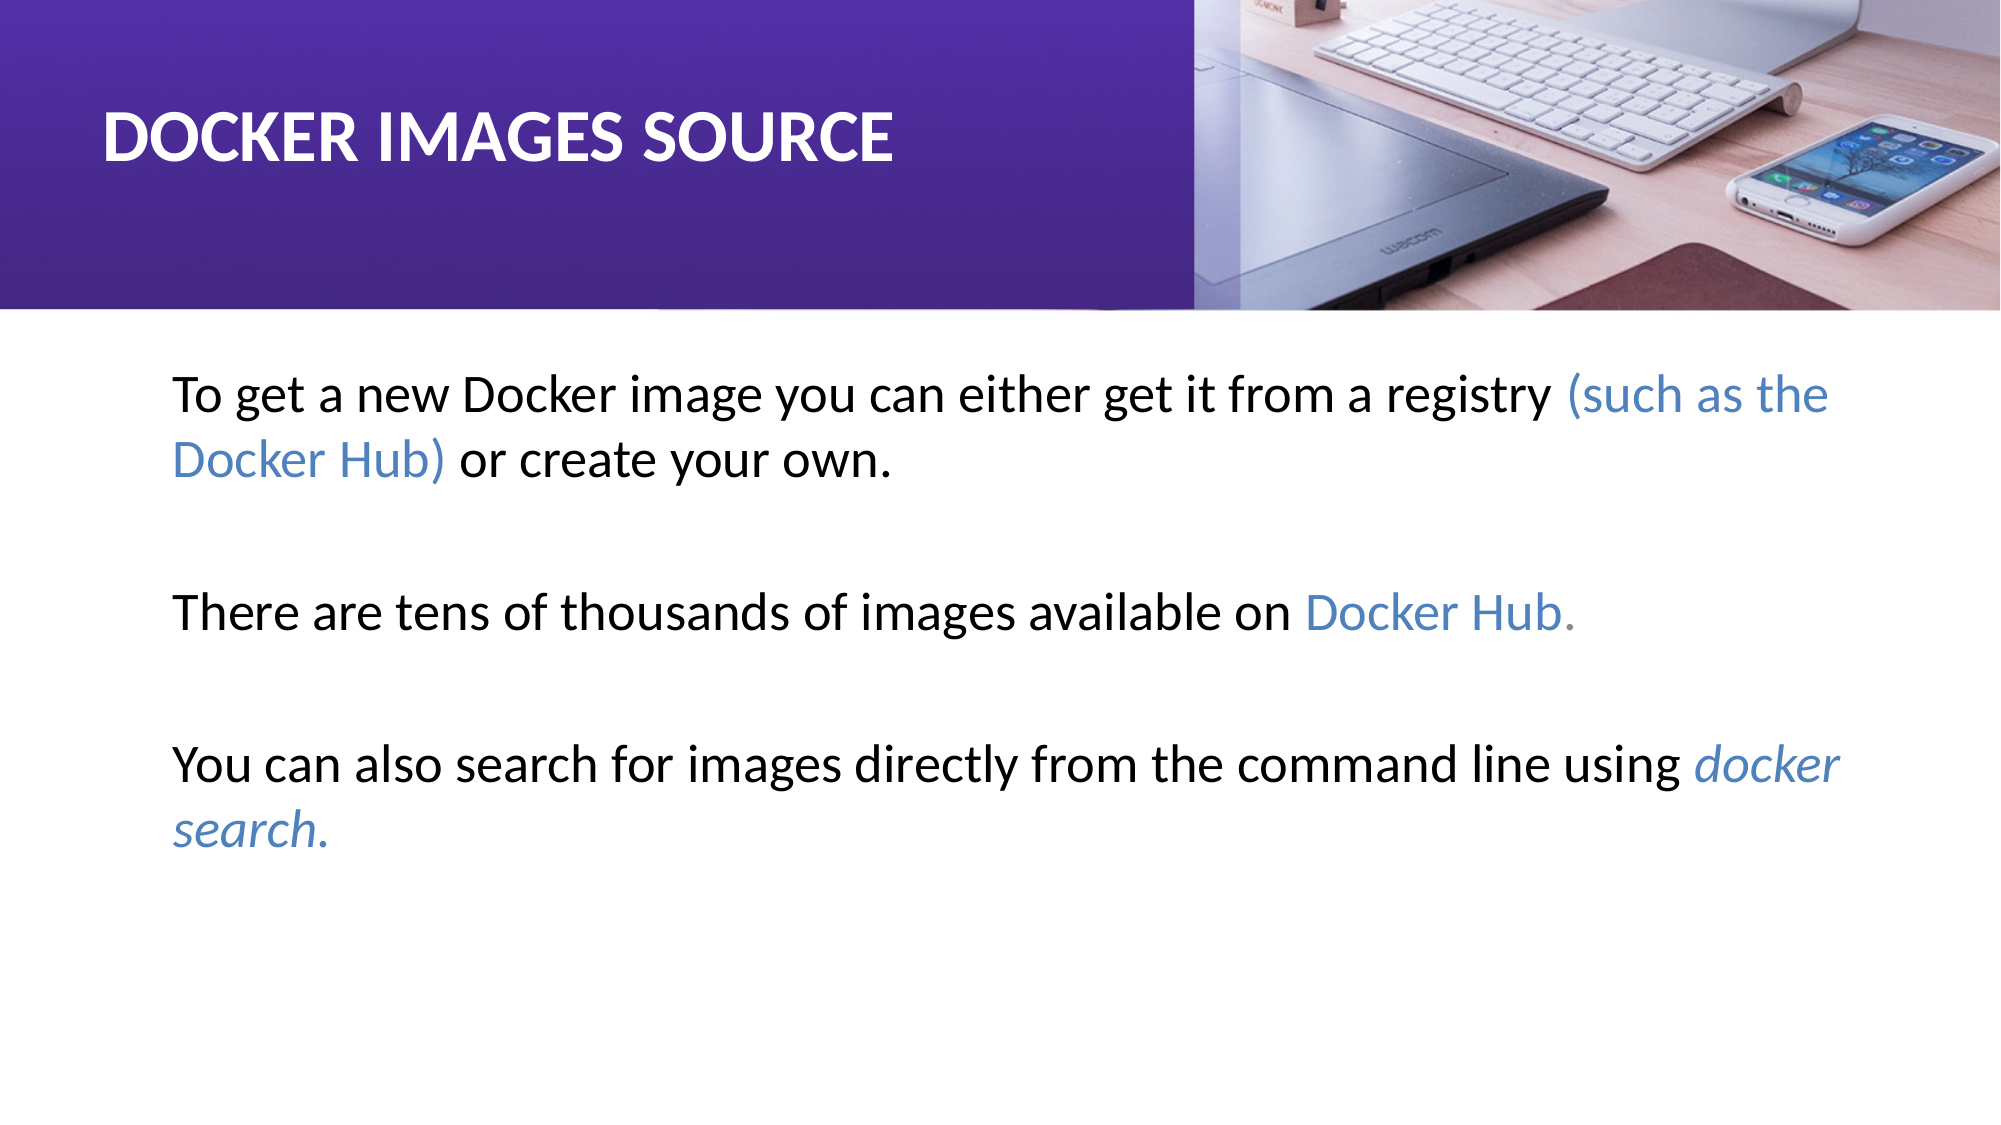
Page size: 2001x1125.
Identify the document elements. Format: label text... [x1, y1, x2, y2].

list To get a new Docker image you can either get it from a registry (such as the Docker Hub) or create your own. There are tens of thousands of images available on Docker Hub. You can also search for images directly from the command line using docker search. [157, 346, 1858, 866]
picture [0, 0, 2001, 1125]
title Docker Images source [87, 79, 1788, 303]
